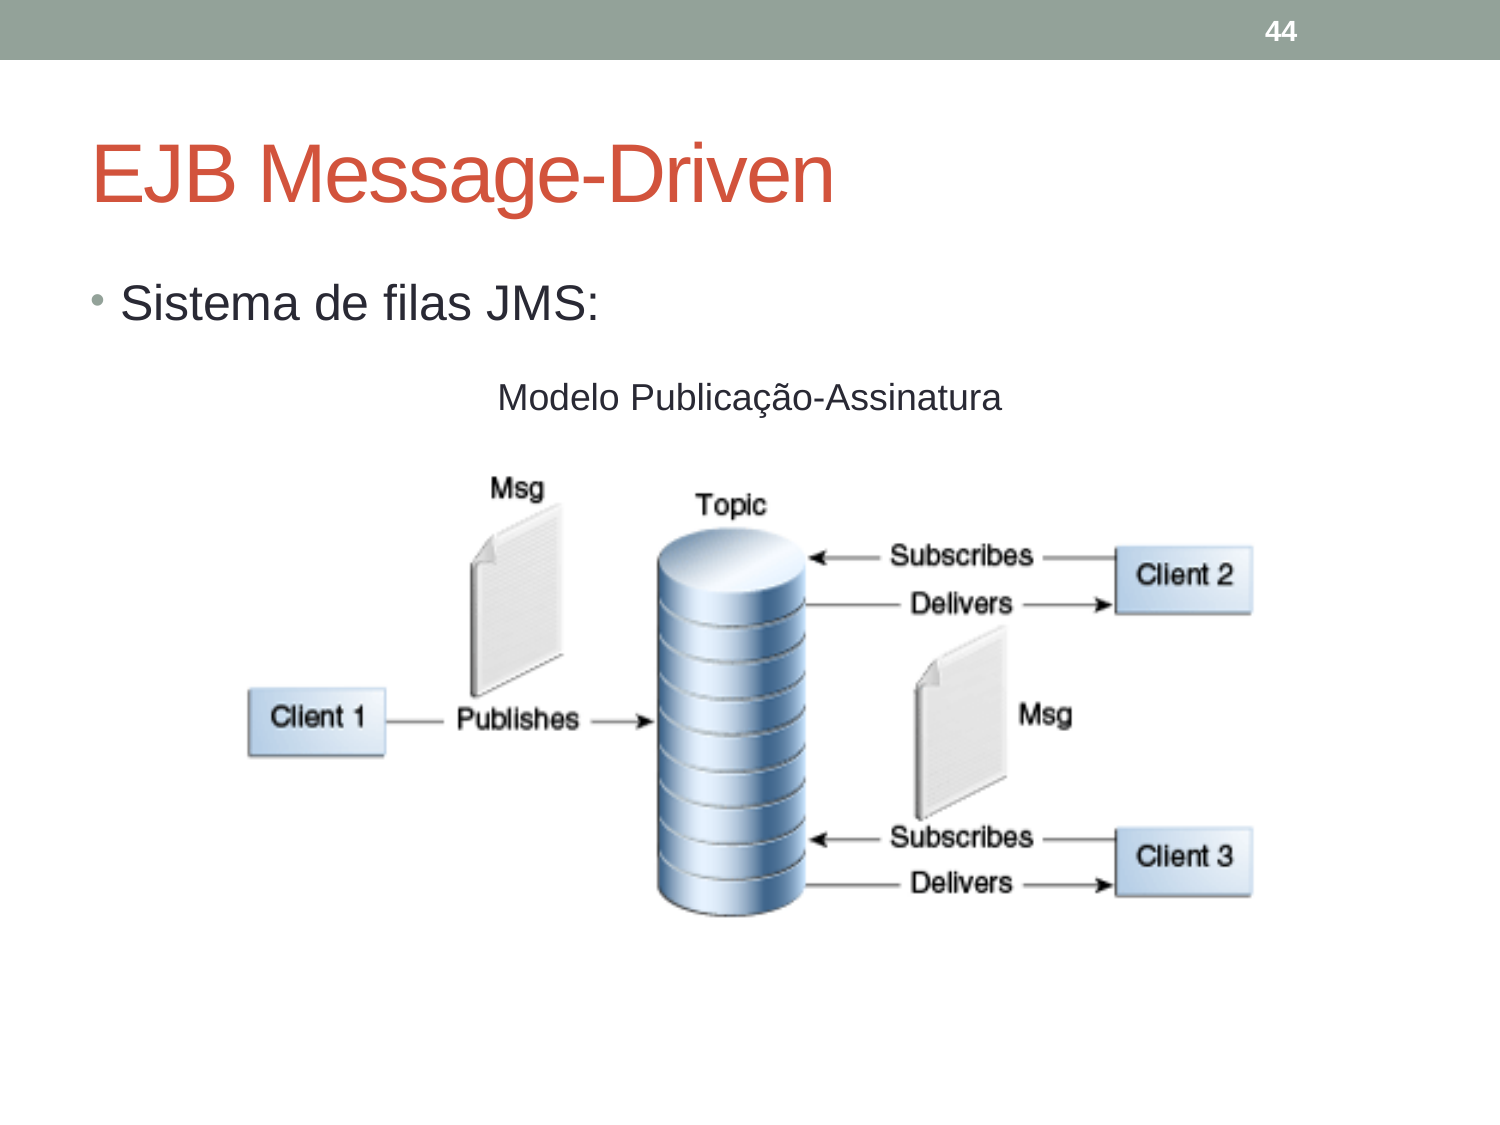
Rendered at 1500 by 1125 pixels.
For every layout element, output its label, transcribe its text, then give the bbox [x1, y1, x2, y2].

list Sistema de filas JMS: [75, 262, 1425, 1063]
text_box Modelo Publicação-Assinatura [482, 365, 1018, 426]
slide_number 44 [1250, 3, 1425, 57]
picture [241, 462, 1259, 920]
title EJB Message-Driven [75, 87, 1425, 250]
